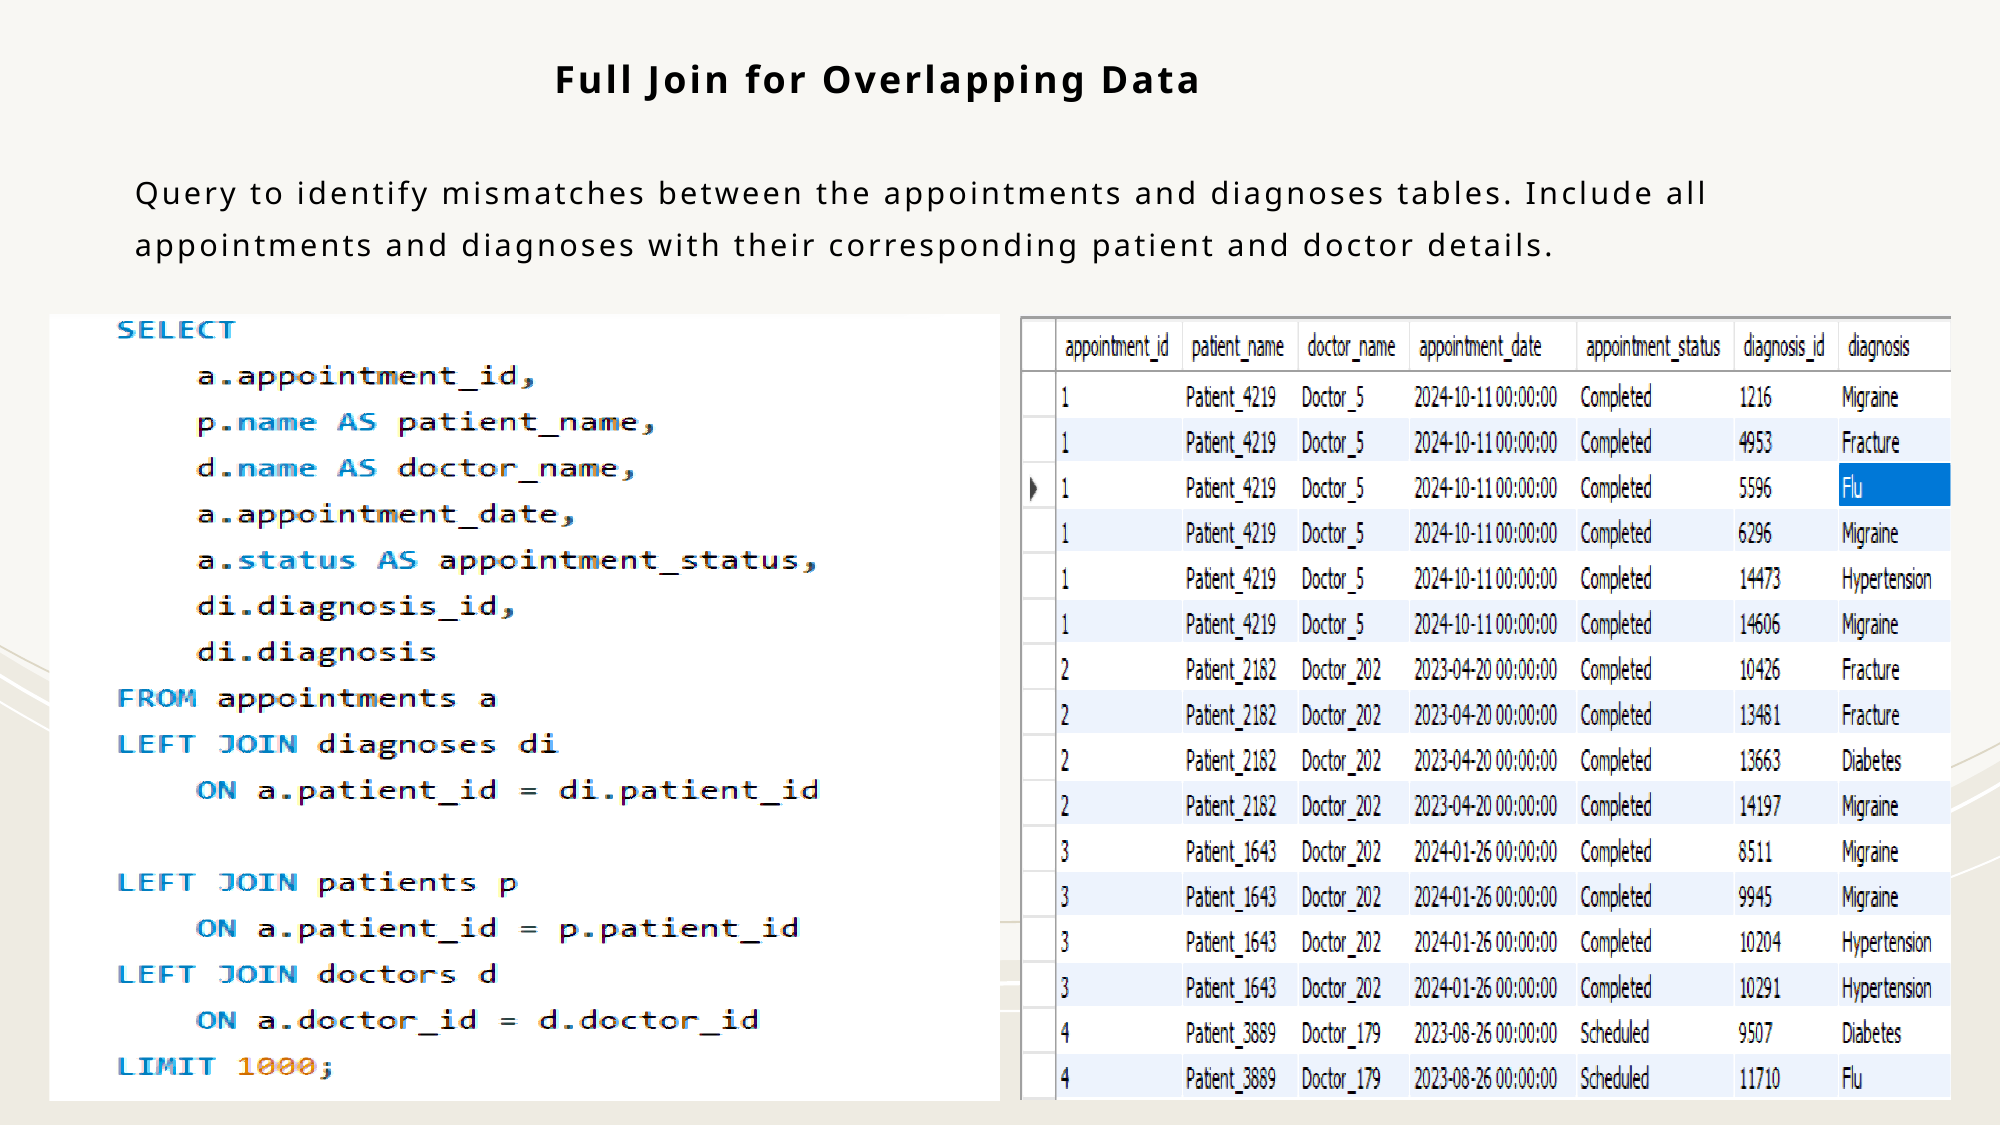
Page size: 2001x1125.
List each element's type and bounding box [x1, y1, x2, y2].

picture [49, 314, 1001, 1101]
text_box [0, 0, 2000, 1013]
picture [1020, 314, 1951, 1100]
text_box [0, 1013, 2000, 1125]
